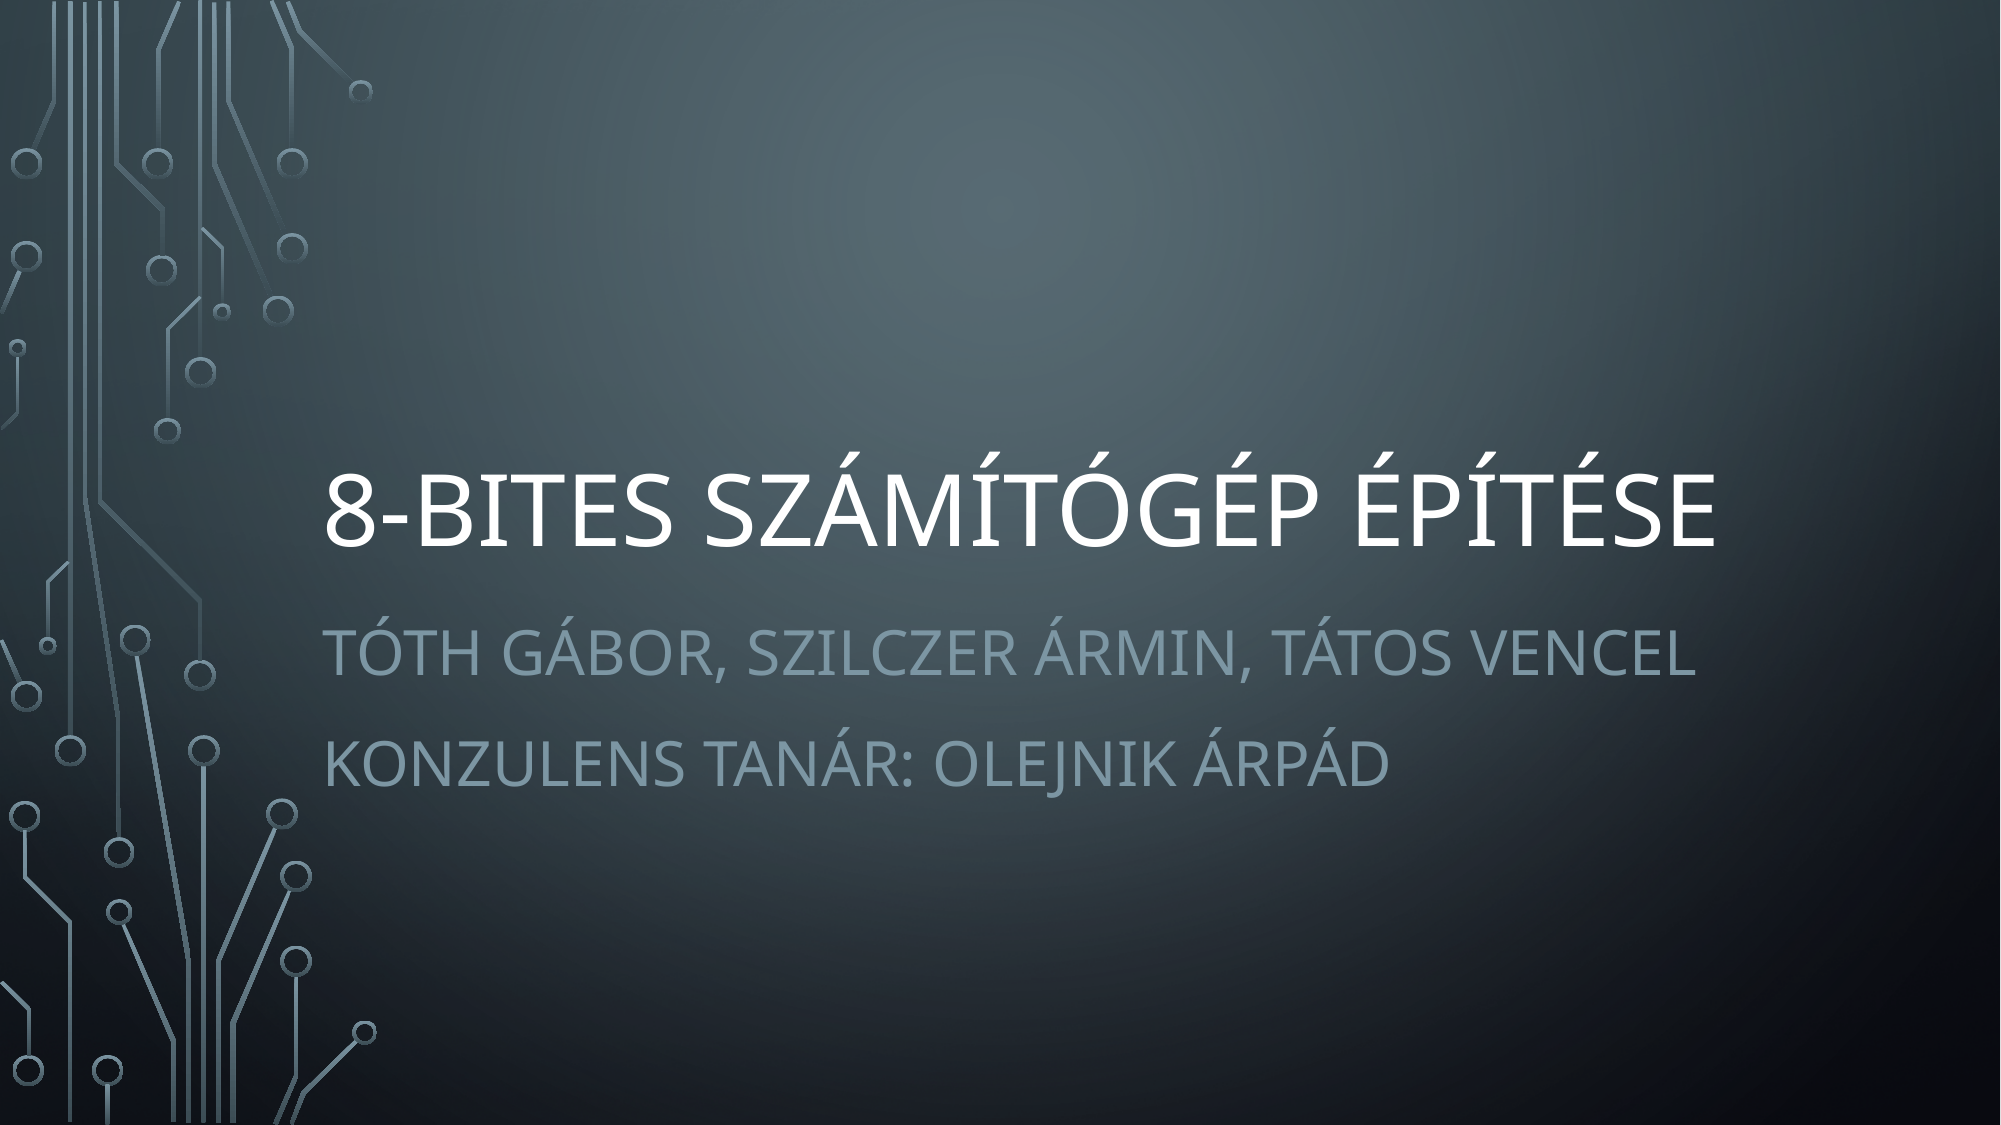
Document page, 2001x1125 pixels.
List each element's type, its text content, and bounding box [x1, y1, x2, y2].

subtitle Tóth Gábor, Szilczer Ármin, Tátos Vencel konzulens tanár: Olejnik Árpád [307, 590, 1750, 863]
title 8-bites számítógép építése [307, 184, 1750, 576]
